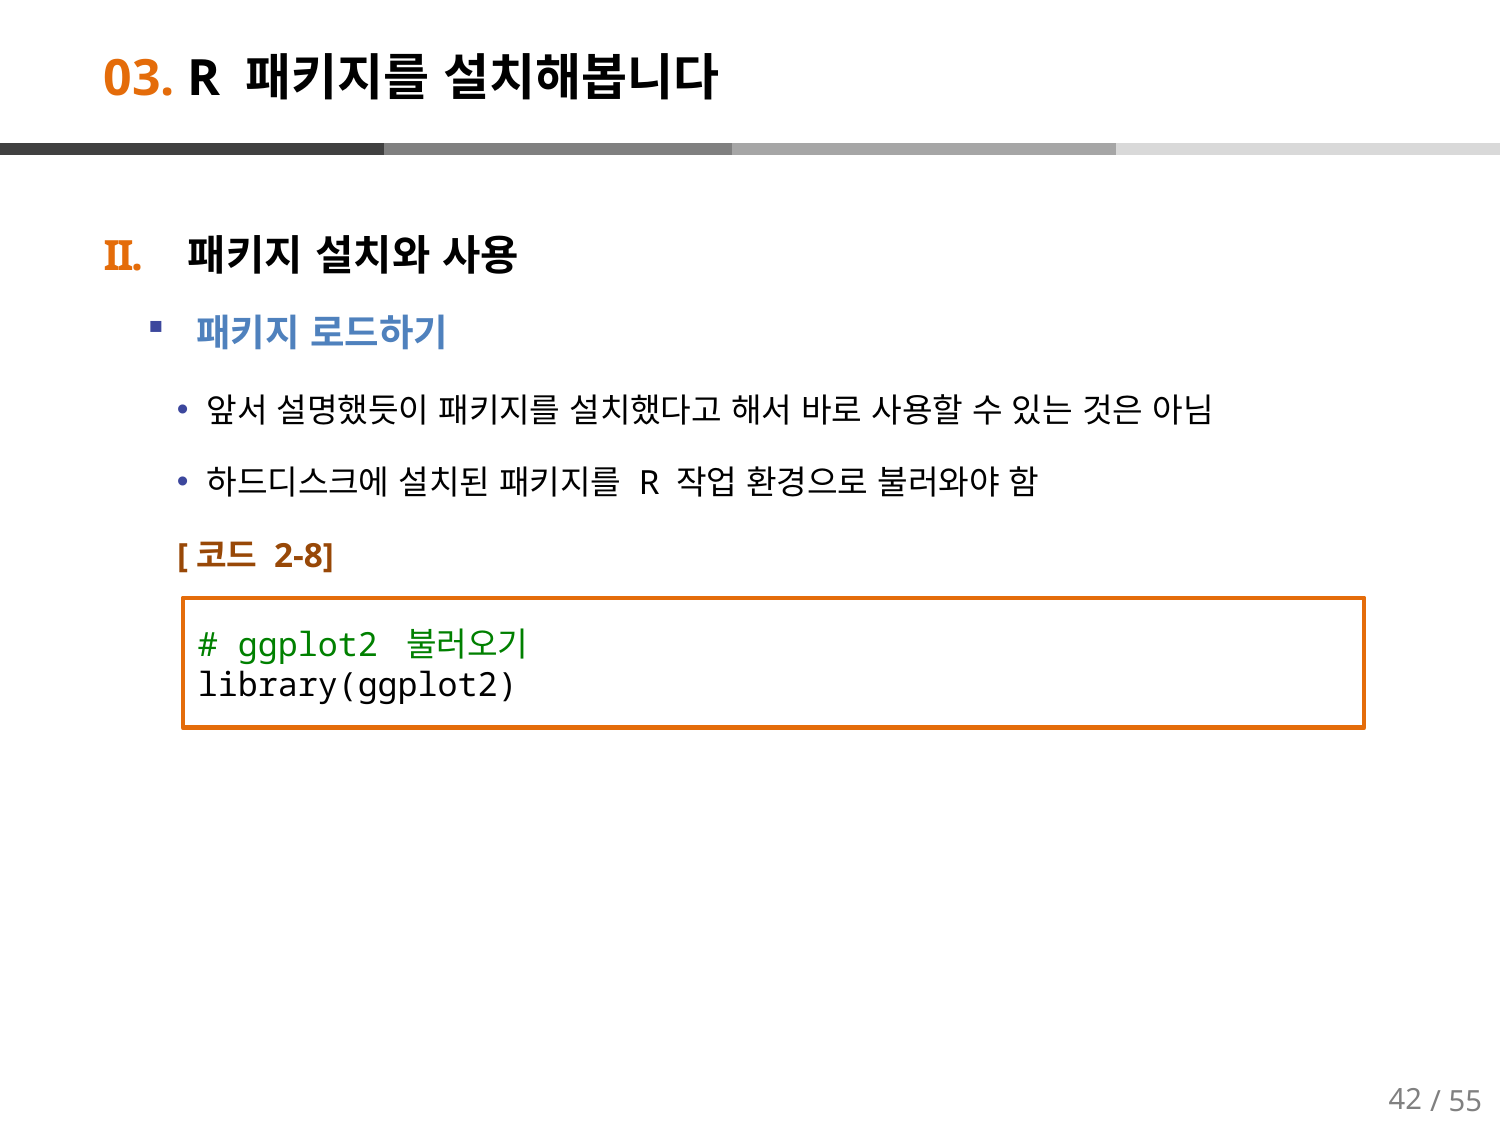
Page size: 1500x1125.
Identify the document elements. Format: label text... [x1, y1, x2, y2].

title 03. R 패키지를 설치해봅니다 [88, 30, 1400, 121]
list 패키지 설치와 사용 패키지 로드하기 앞서 설명했듯이 패키지를 설치했다고 해서 바로 사용할 수 있는 것은 아님 하드디스크에 설치된 패키지를 R 작업 환경으로 불러와야 함 [코드 2-8] [88, 196, 1412, 1095]
text_box # ggplot2 불러오기 library(ggplot2) [182, 597, 1365, 728]
